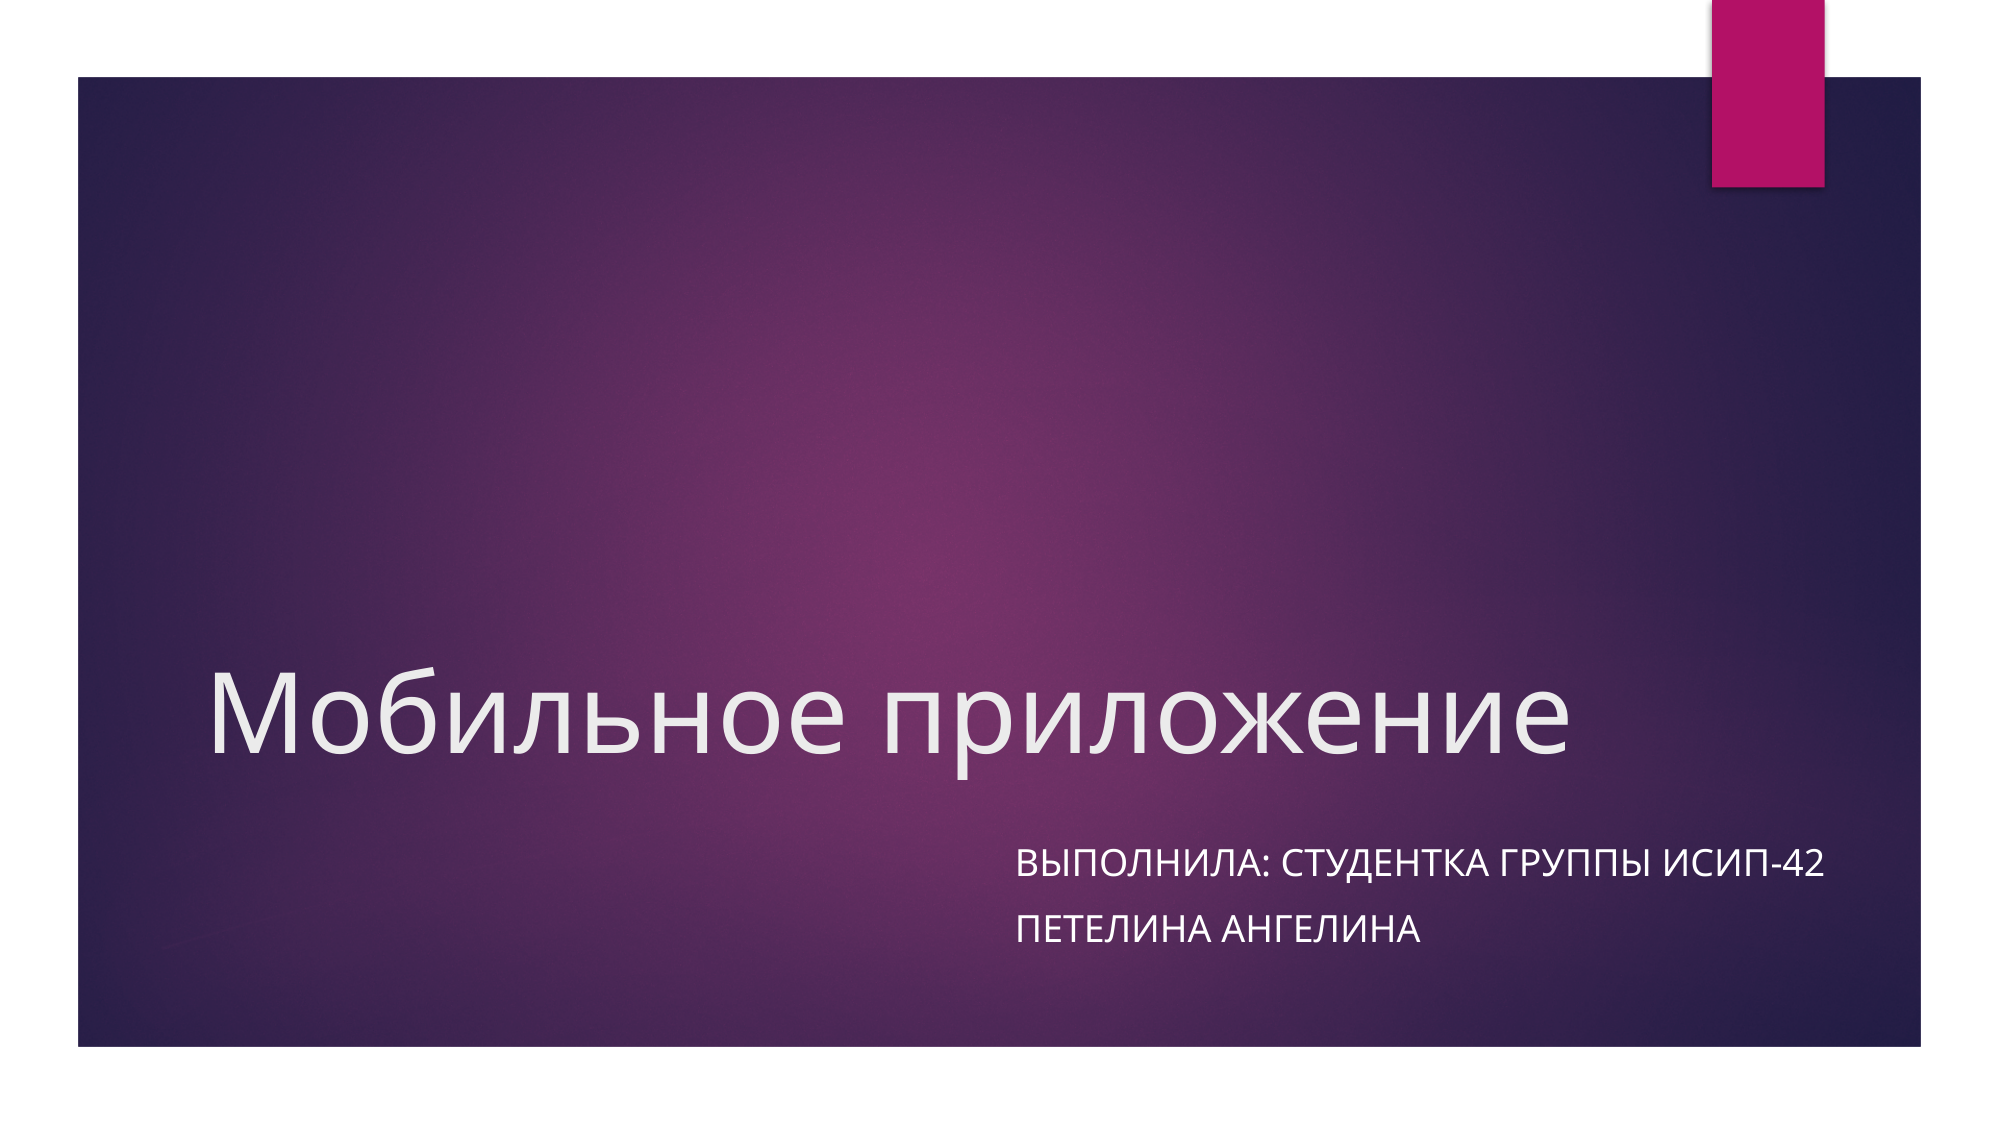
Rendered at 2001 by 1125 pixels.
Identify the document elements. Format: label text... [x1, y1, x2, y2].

title Мобильное приложение [189, 344, 1638, 784]
subtitle Выполнила: студентка группы ИСиП-42 Петелина Ангелина [999, 831, 1915, 997]
